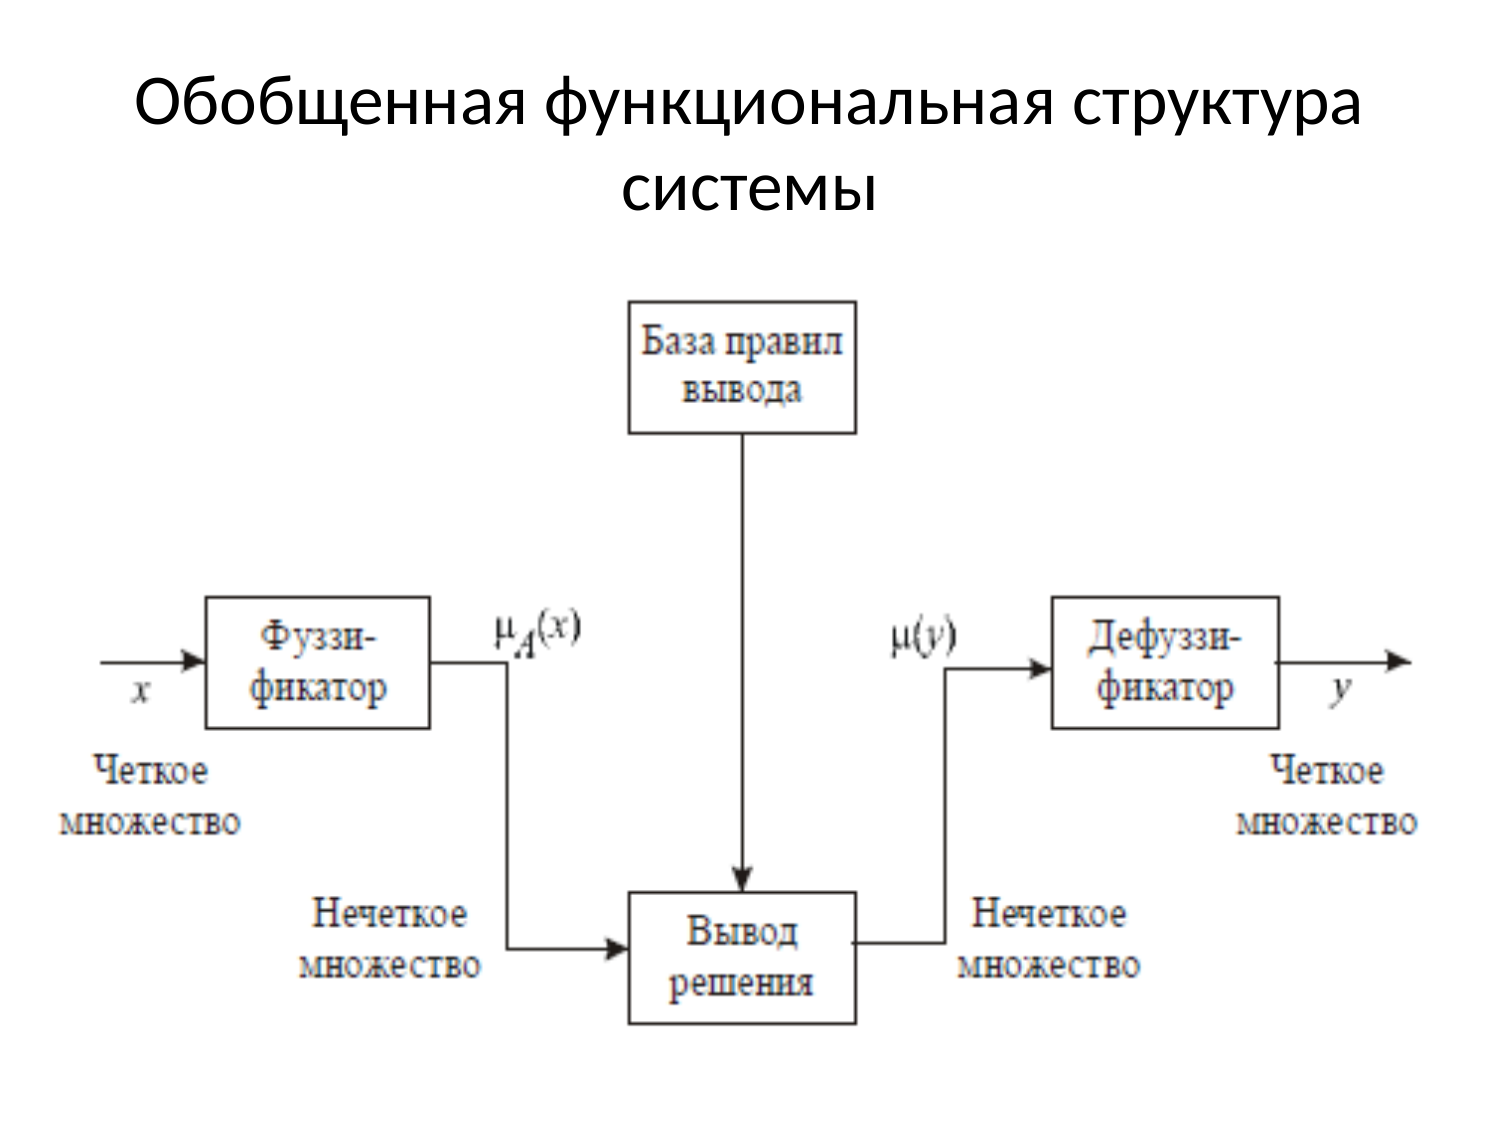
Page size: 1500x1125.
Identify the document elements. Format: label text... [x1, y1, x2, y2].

title Обобщенная функциональная структура системы [75, 45, 1425, 223]
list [0, 224, 1463, 1063]
